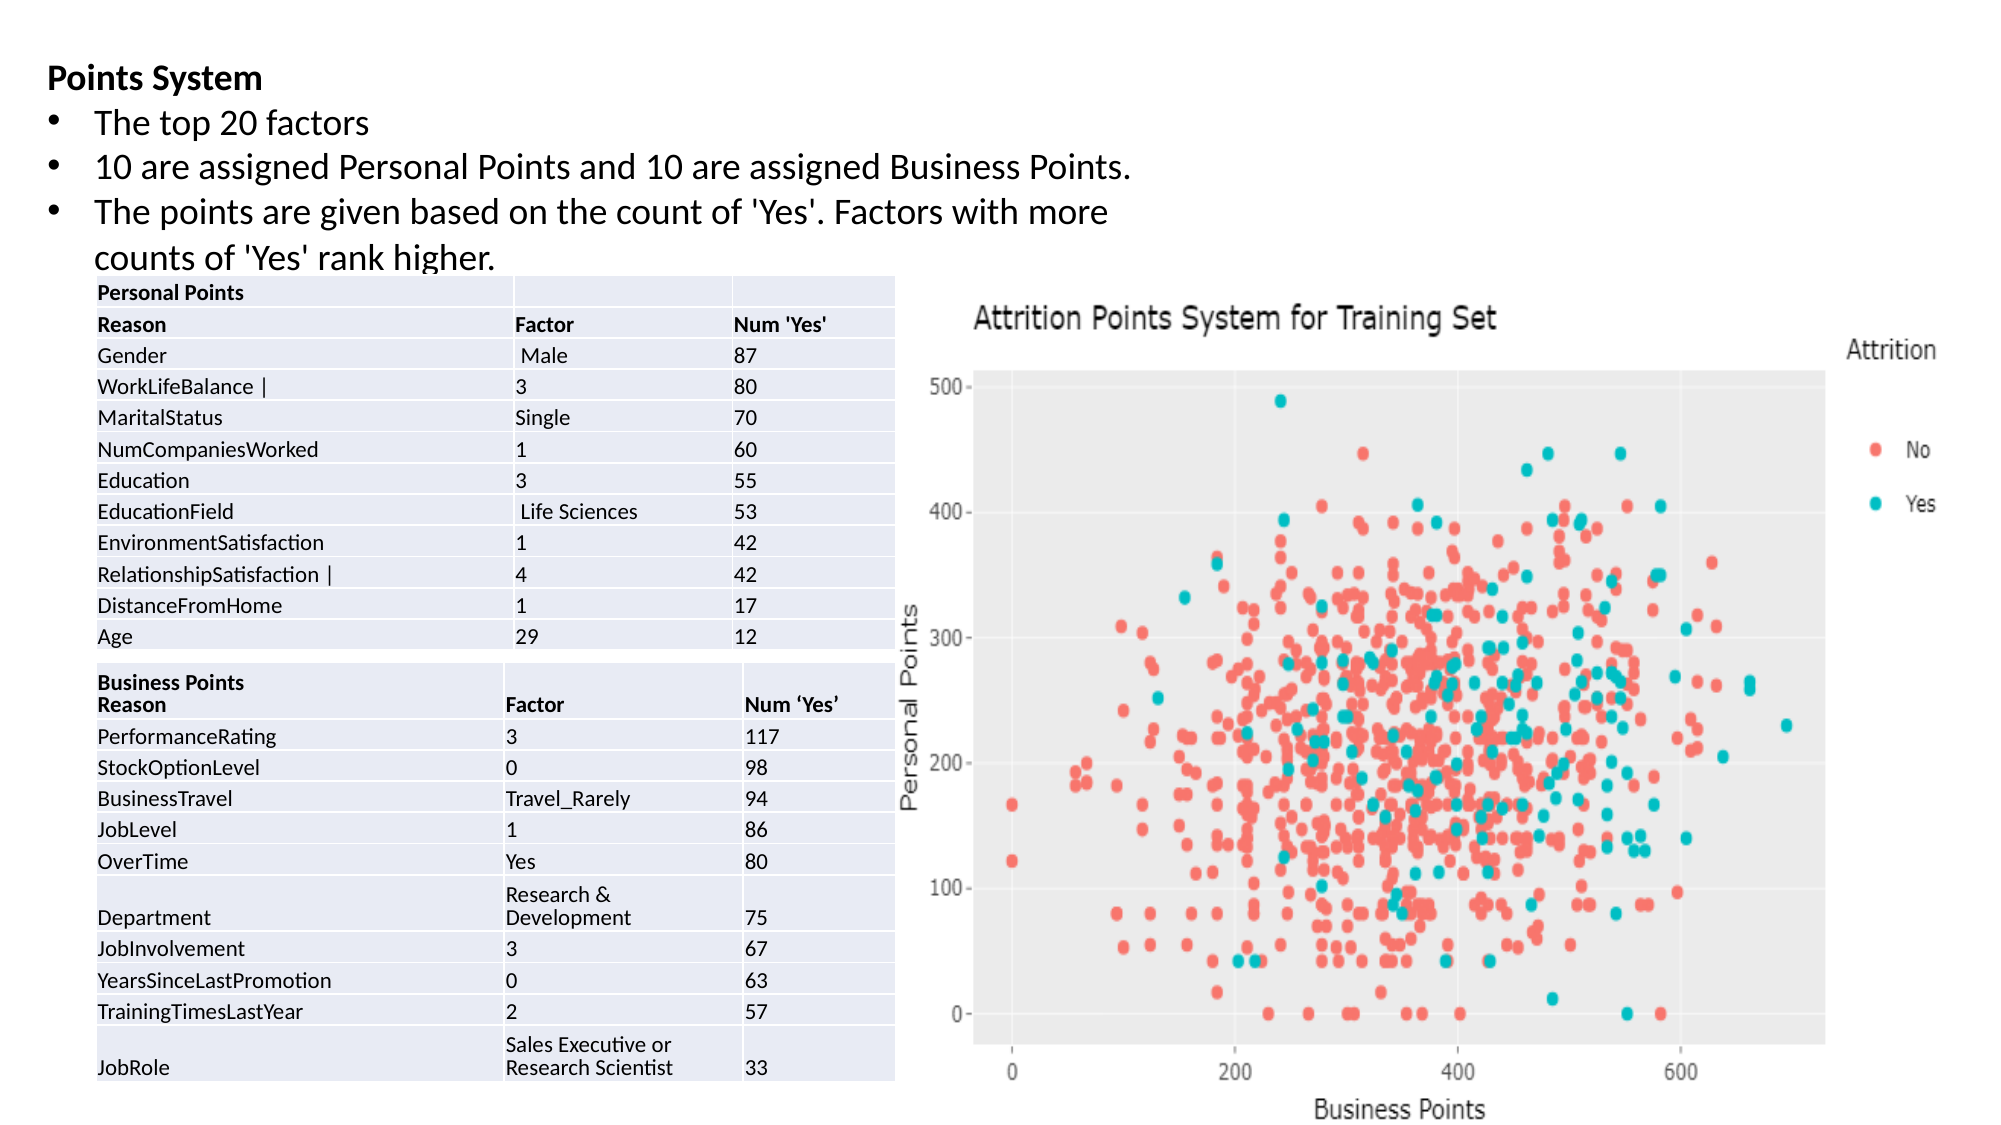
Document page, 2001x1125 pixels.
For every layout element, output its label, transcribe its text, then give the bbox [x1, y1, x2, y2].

table_cell 80 [733, 370, 895, 399]
table_cell Single [515, 401, 732, 431]
table_header [733, 276, 895, 306]
table_cell 33 [744, 1026, 895, 1081]
table_cell 117 [744, 720, 895, 749]
table_cell 63 [744, 963, 895, 993]
table_cell 57 [744, 995, 895, 1024]
table_cell PerformanceRating [97, 720, 503, 749]
table_cell JobLevel [97, 813, 503, 843]
table_cell Life Sciences [515, 495, 732, 524]
table_cell 1 [505, 813, 742, 843]
text_box Points System The top 20 factors 10 are assigned Personal Points and 10 are assigned Business Points. The points are given based on the count of 'Yes'. Factors with more counts of 'Yes' rank higher. [32, 45, 1206, 285]
table_cell JobInvolvement [97, 932, 503, 962]
table_cell YearsSinceLastPromotion [97, 963, 503, 993]
table_cell BusinessTravel [97, 782, 503, 811]
table_header [515, 276, 732, 306]
table_cell NumCompaniesWorked [97, 432, 513, 462]
table_cell 87 [733, 339, 895, 368]
table_header Num ‘Yes’ [744, 663, 895, 718]
table_cell Research & Development [505, 876, 742, 930]
table_cell 3 [515, 370, 732, 399]
table_cell 53 [733, 495, 895, 524]
table_cell 42 [733, 526, 895, 556]
table_cell 75 [744, 876, 895, 930]
table_cell EducationField [97, 495, 513, 524]
table_cell DistanceFromHome [97, 589, 513, 618]
table_cell StockOptionLevel [97, 751, 503, 780]
table_header Business Points Reason [97, 663, 503, 718]
table_cell 80 [744, 844, 895, 874]
table_cell EnvironmentSatisfaction [97, 526, 513, 556]
table_cell 3 [505, 932, 742, 962]
table_cell 29 [515, 620, 732, 649]
table_cell Reason [97, 308, 513, 337]
table_cell 86 [744, 813, 895, 843]
table_header Personal Points [97, 276, 513, 306]
table_cell Education [97, 464, 513, 493]
table_cell 55 [733, 464, 895, 493]
table_cell Department [97, 876, 503, 930]
table_cell Age [97, 620, 513, 649]
table_cell 0 [505, 751, 742, 780]
table_cell 17 [733, 589, 895, 618]
table_cell 3 [515, 464, 732, 493]
table_cell 70 [733, 401, 895, 431]
table_cell 1 [515, 589, 732, 618]
table_cell RelationshipSatisfaction | [97, 557, 513, 587]
table_cell Male [515, 339, 732, 368]
table_cell OverTime [97, 844, 503, 874]
table_cell JobRole [97, 1026, 503, 1081]
table_cell 12 [733, 620, 895, 649]
table_cell 1 [515, 432, 732, 462]
table_cell Factor [515, 308, 732, 337]
table_cell 2 [505, 995, 742, 1024]
table_cell Num 'Yes' [733, 308, 895, 337]
table_cell 3 [505, 720, 742, 749]
table_cell MaritalStatus [97, 401, 513, 431]
table_cell 4 [515, 557, 732, 587]
table_cell WorkLifeBalance | [97, 370, 513, 399]
table_cell Travel_Rarely [505, 782, 742, 811]
table_cell Gender [97, 339, 513, 368]
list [896, 287, 1961, 1125]
table_cell 1 [515, 526, 732, 556]
table_cell 98 [744, 751, 895, 780]
table_cell 42 [733, 557, 895, 587]
table_cell Yes [505, 844, 742, 874]
table_cell Sales Executive or Research Scientist [505, 1026, 742, 1081]
table_cell 94 [744, 782, 895, 811]
table_cell 67 [744, 932, 895, 962]
table_header Factor [505, 663, 742, 718]
table_cell TrainingTimesLastYear [97, 995, 503, 1024]
table_cell 60 [733, 432, 895, 462]
table_cell 0 [505, 963, 742, 993]
